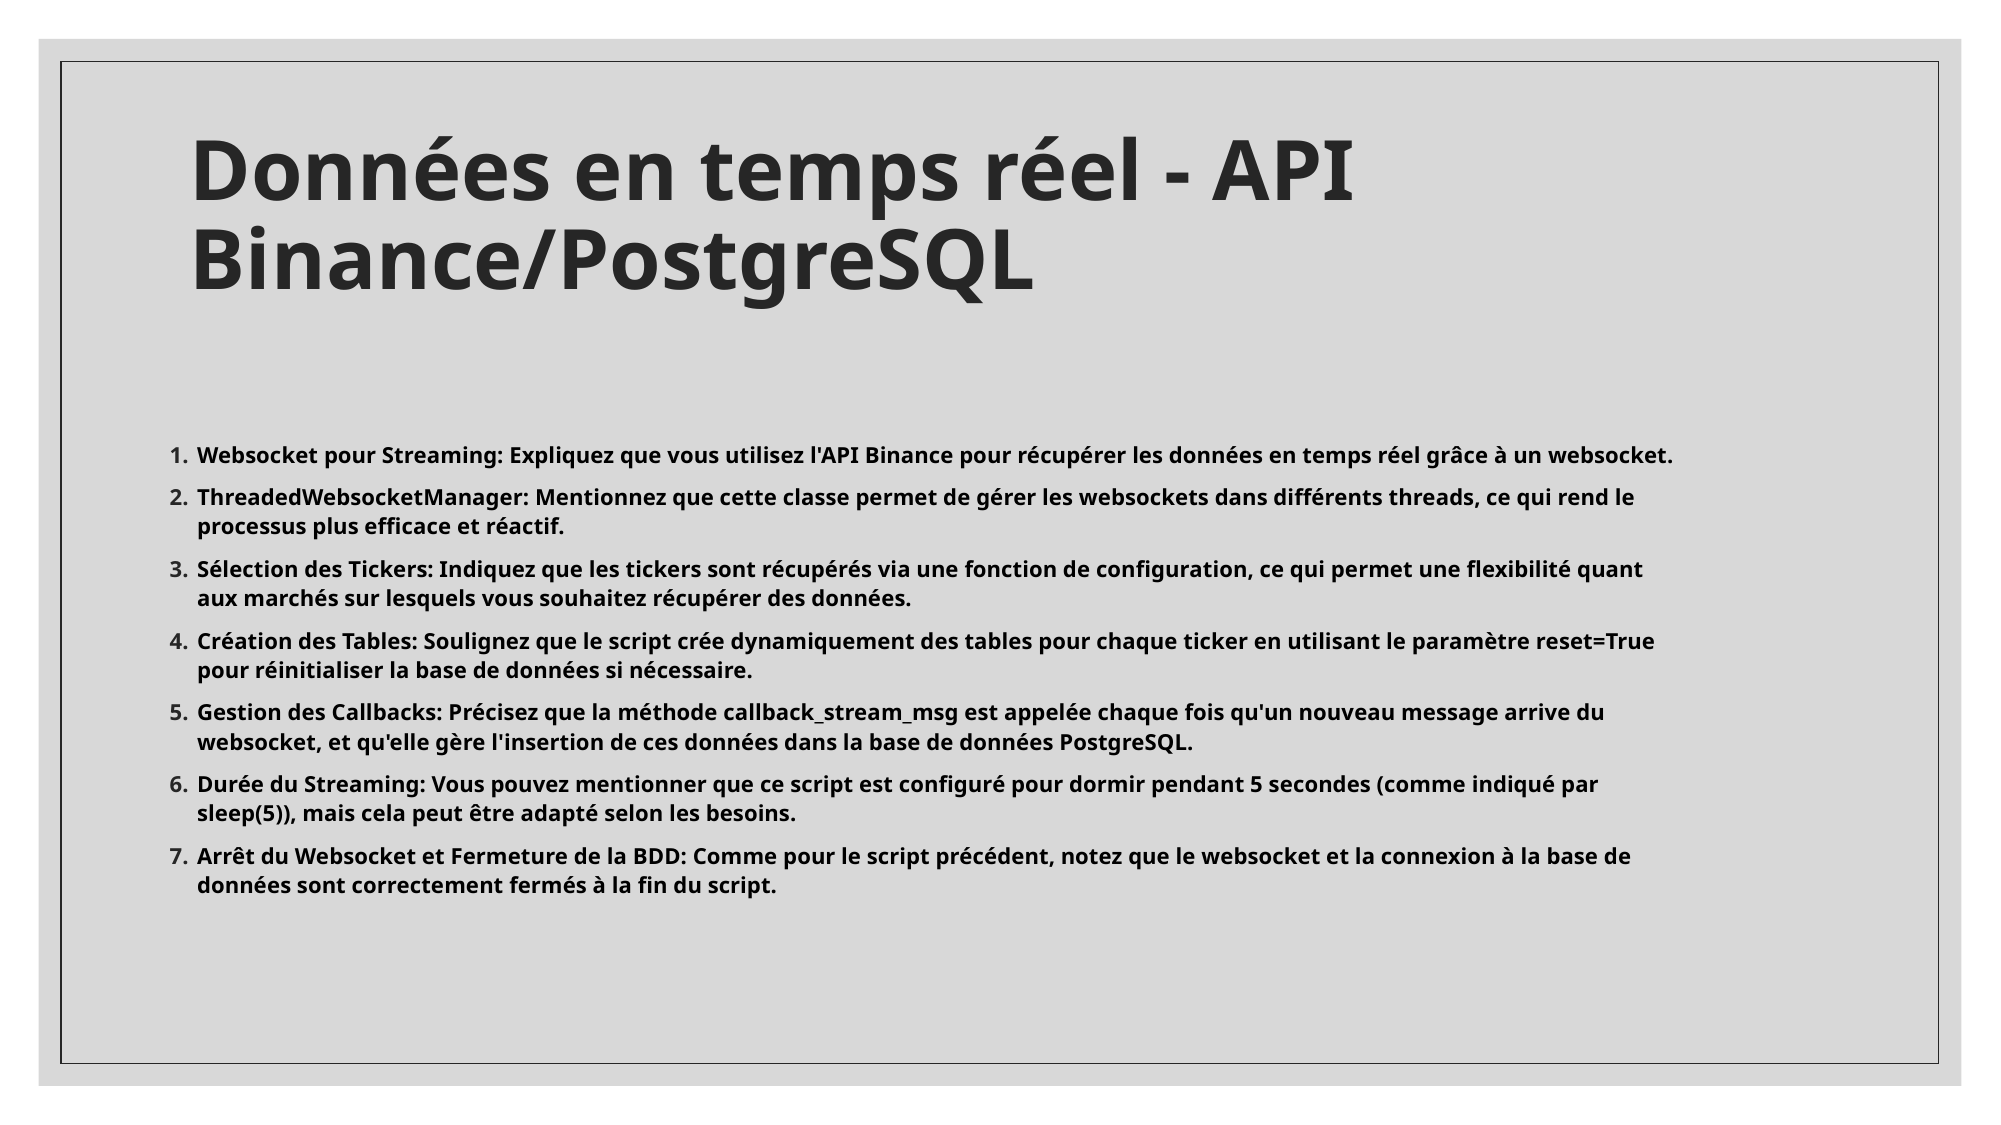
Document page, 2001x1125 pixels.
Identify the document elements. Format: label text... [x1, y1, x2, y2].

list Websocket pour Streaming: Expliquez que vous utilisez l'API Binance pour récupérer les données en temps réel grâce à un websocket. ThreadedWebsocketManager: Mentionnez que cette classe permet de gérer les websockets dans différents threads, ce qui rend le processus plus efficace et réactif. Sélection des Tickers: Indiquez que les tickers sont récupérés via une fonction de configuration, ce qui permet une flexibilité quant aux marchés sur lesquels vous souhaitez récupérer des données. Création des Tables: Soulignez que le script crée dynamiquement des tables pour chaque ticker en utilisant le paramètre reset=True pour réinitialiser la base de données si nécessaire. Gestion des Callbacks: Précisez que la méthode callback_stream_msg est appelée chaque fois qu'un nouveau message arrive du websocket, et qu'elle gère l'insertion de ces données dans la base de données PostgreSQL. Durée du Streaming: Vous pouvez mentionner que ce script est configuré pour dormir pendant 5 secondes (comme indiqué par sleep(5)), mais cela peut être adapté selon les besoins. Arrêt du Websocket et Fermeture de la BDD: Comme pour le script précédent, notez que le websocket et la connexion à la base de données sont correctement fermés à la fin du script. [154, 390, 1705, 937]
title Données en temps réel - API Binance/PostgreSQL [174, 105, 1825, 331]
